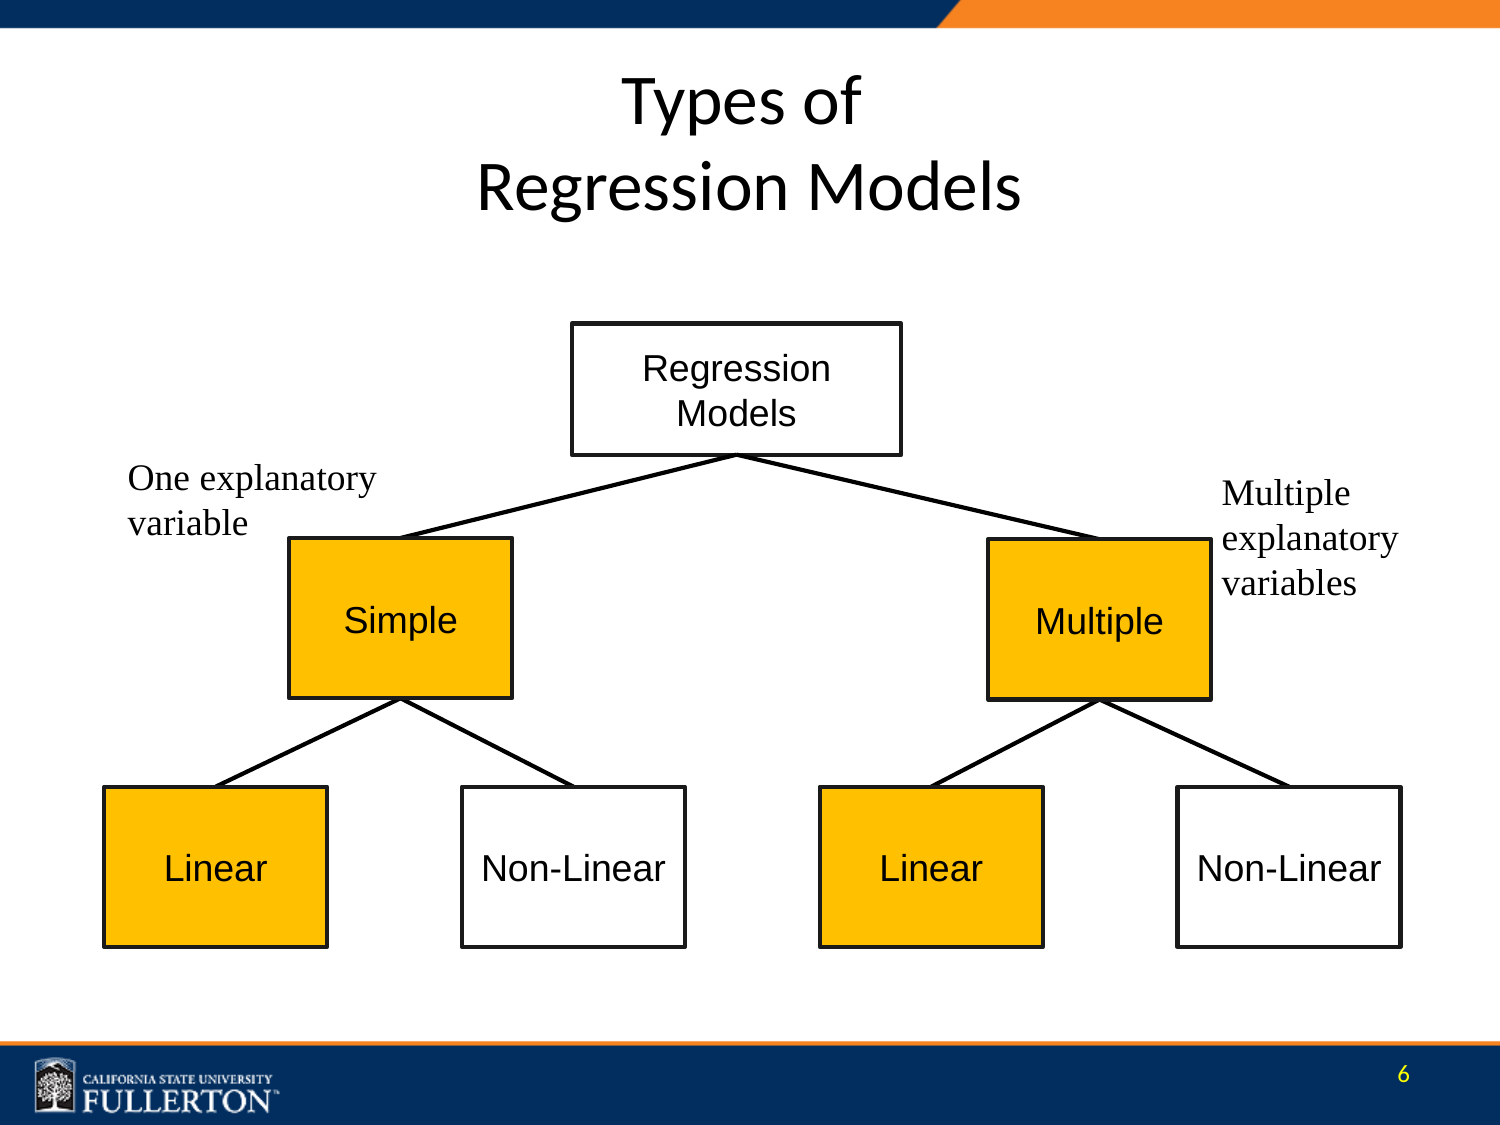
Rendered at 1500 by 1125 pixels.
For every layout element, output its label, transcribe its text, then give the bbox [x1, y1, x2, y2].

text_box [737, 454, 1100, 540]
title Types of Regression Models [75, 45, 1425, 233]
text_box One explanatory variable [112, 446, 399, 551]
text_box Simple [289, 547, 513, 696]
text_box Multiple [988, 539, 1211, 697]
text_box Linear [819, 786, 1043, 947]
slide_number 6 [1074, 1042, 1425, 1103]
text_box Non-Linear [461, 786, 685, 947]
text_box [402, 698, 574, 787]
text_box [1099, 699, 1290, 787]
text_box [400, 454, 737, 539]
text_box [215, 698, 401, 787]
text_box Non-Linear [1177, 786, 1401, 947]
picture [0, 0, 1500, 1125]
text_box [931, 699, 1097, 787]
text_box Linear [104, 786, 328, 947]
text_box Regression Models [571, 323, 902, 453]
text_box Multiple explanatory variables [1206, 461, 1493, 611]
